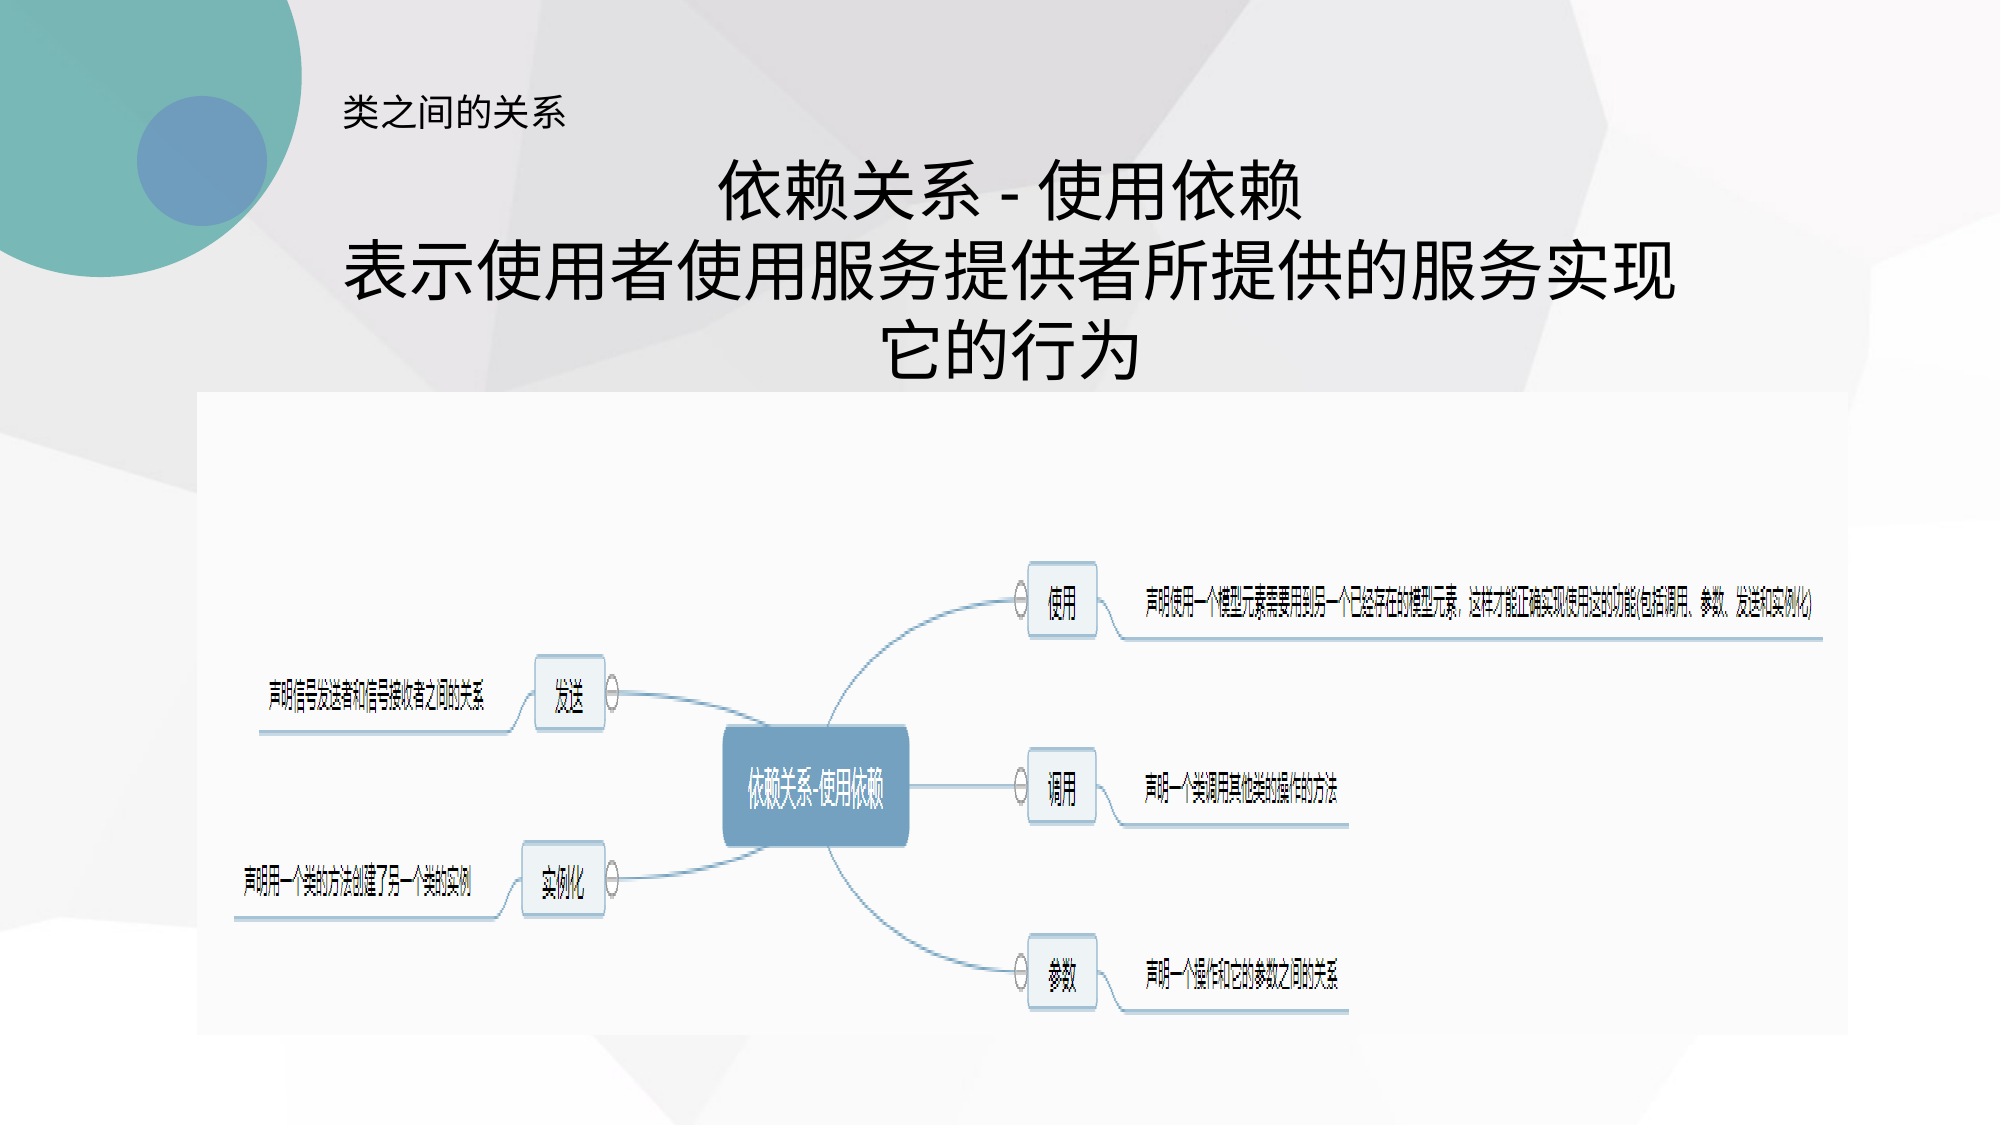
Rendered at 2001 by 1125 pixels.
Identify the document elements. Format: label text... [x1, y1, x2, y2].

picture [0, 0, 2001, 1125]
text_box [0, 0, 303, 279]
text_box 依赖关系-使用依赖 表示使用者使用服务提供者所提供的服务实现它的行为 [327, 141, 1694, 392]
text_box [135, 94, 269, 228]
text_box 类之间的关系 [327, 81, 832, 141]
